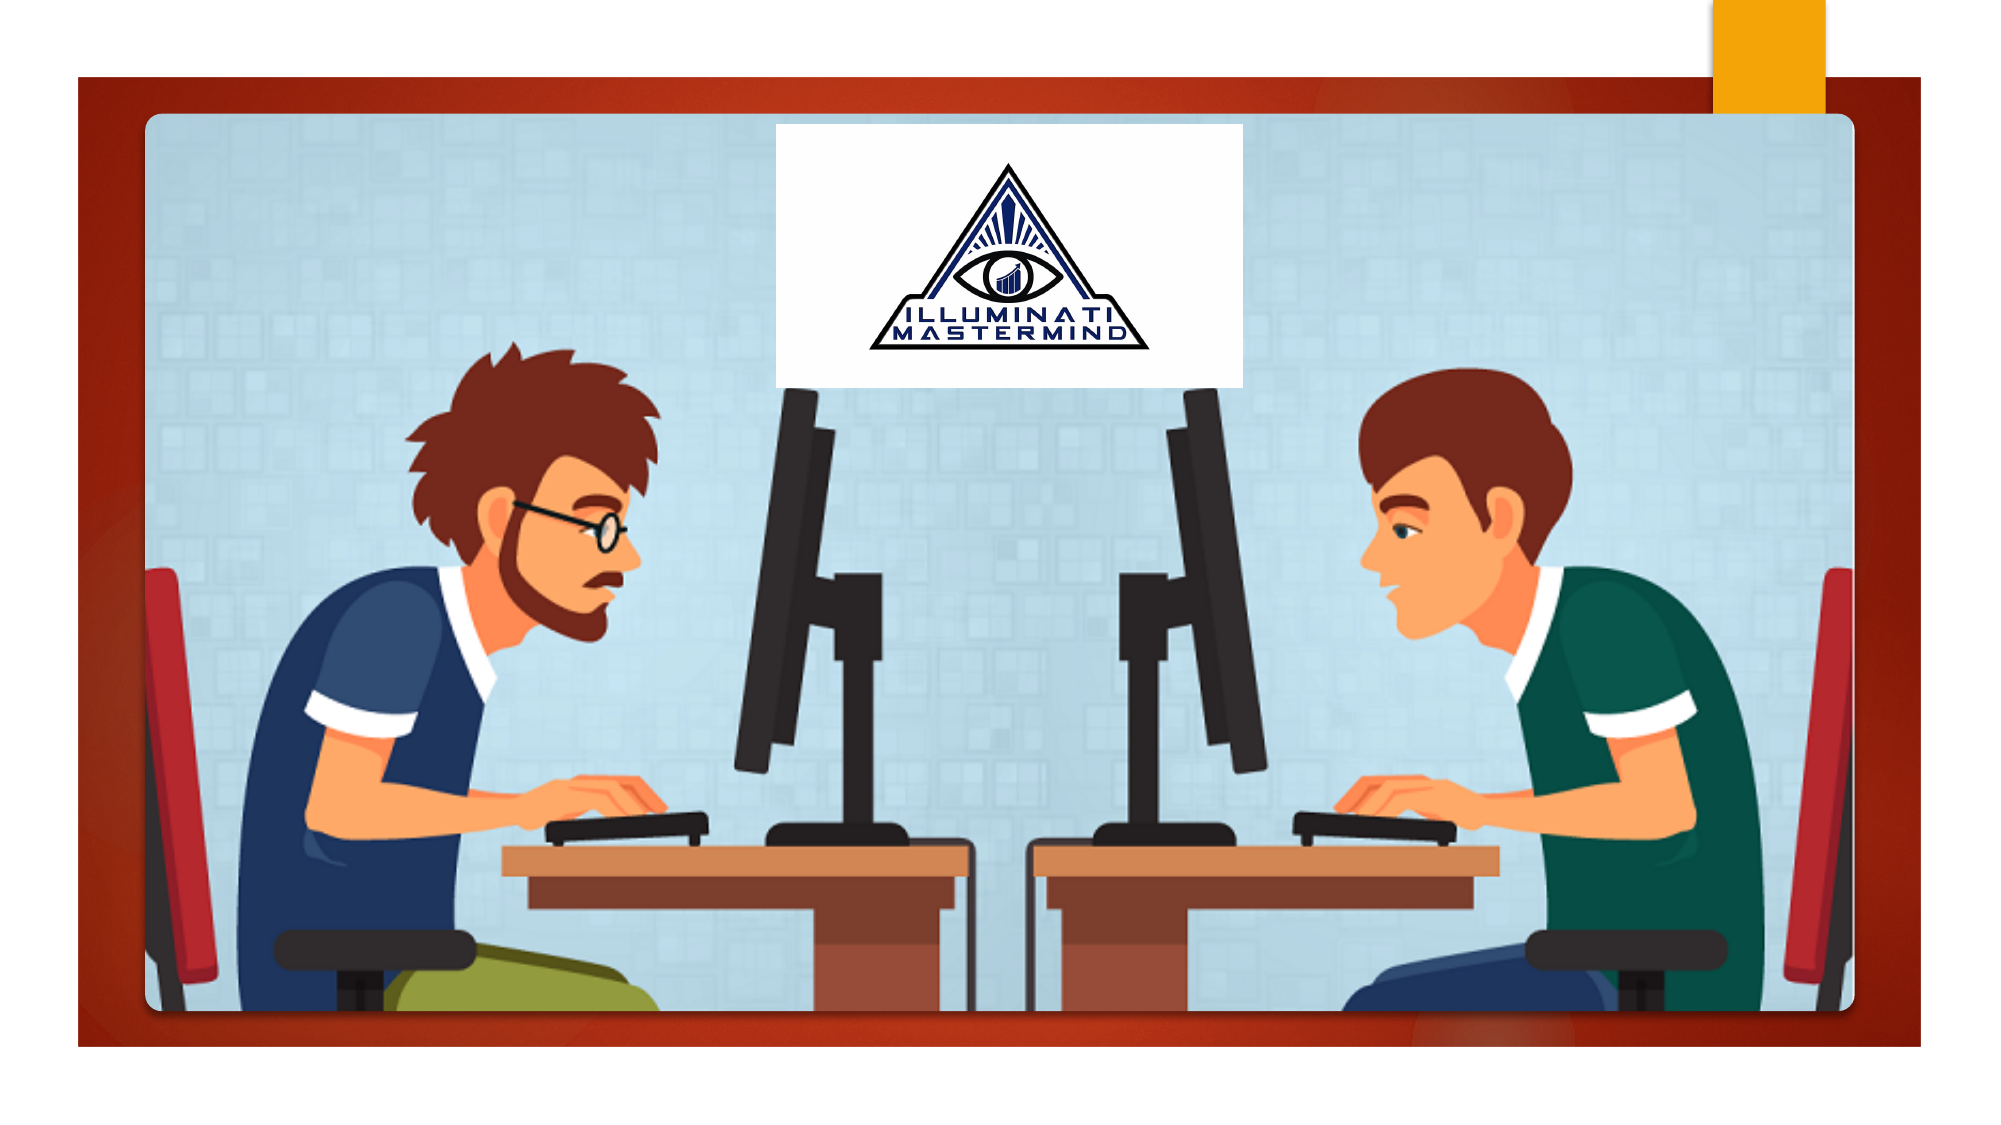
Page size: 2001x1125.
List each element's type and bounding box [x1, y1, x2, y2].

list [144, 113, 1855, 1012]
text_box [0, 0, 2000, 1125]
picture [776, 124, 1244, 388]
